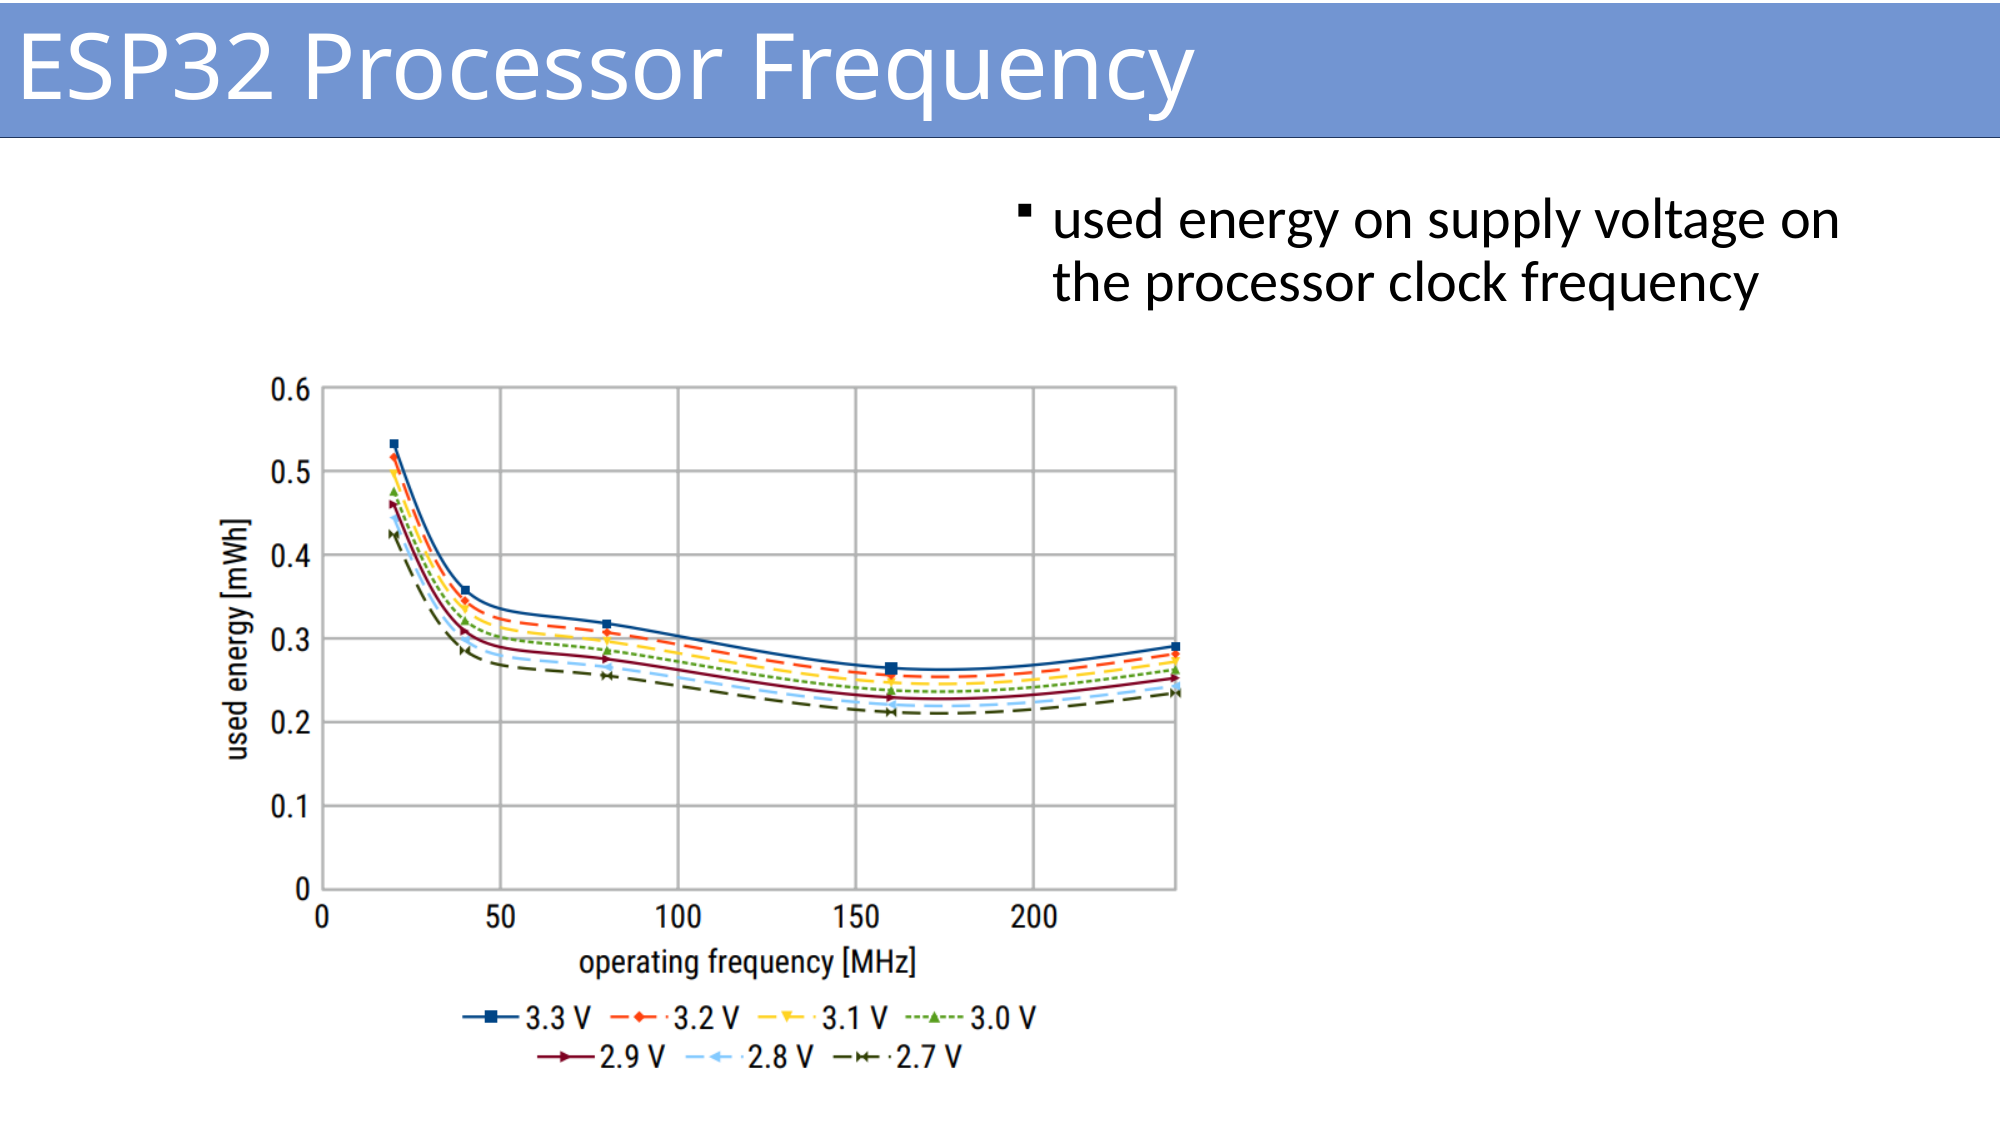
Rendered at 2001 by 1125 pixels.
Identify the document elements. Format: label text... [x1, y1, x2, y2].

text_box used energy on supply voltage on the processor clock frequency [999, 181, 1934, 1035]
title ESP32 Processor Frequency [0, 3, 2000, 138]
picture [191, 343, 1199, 1078]
